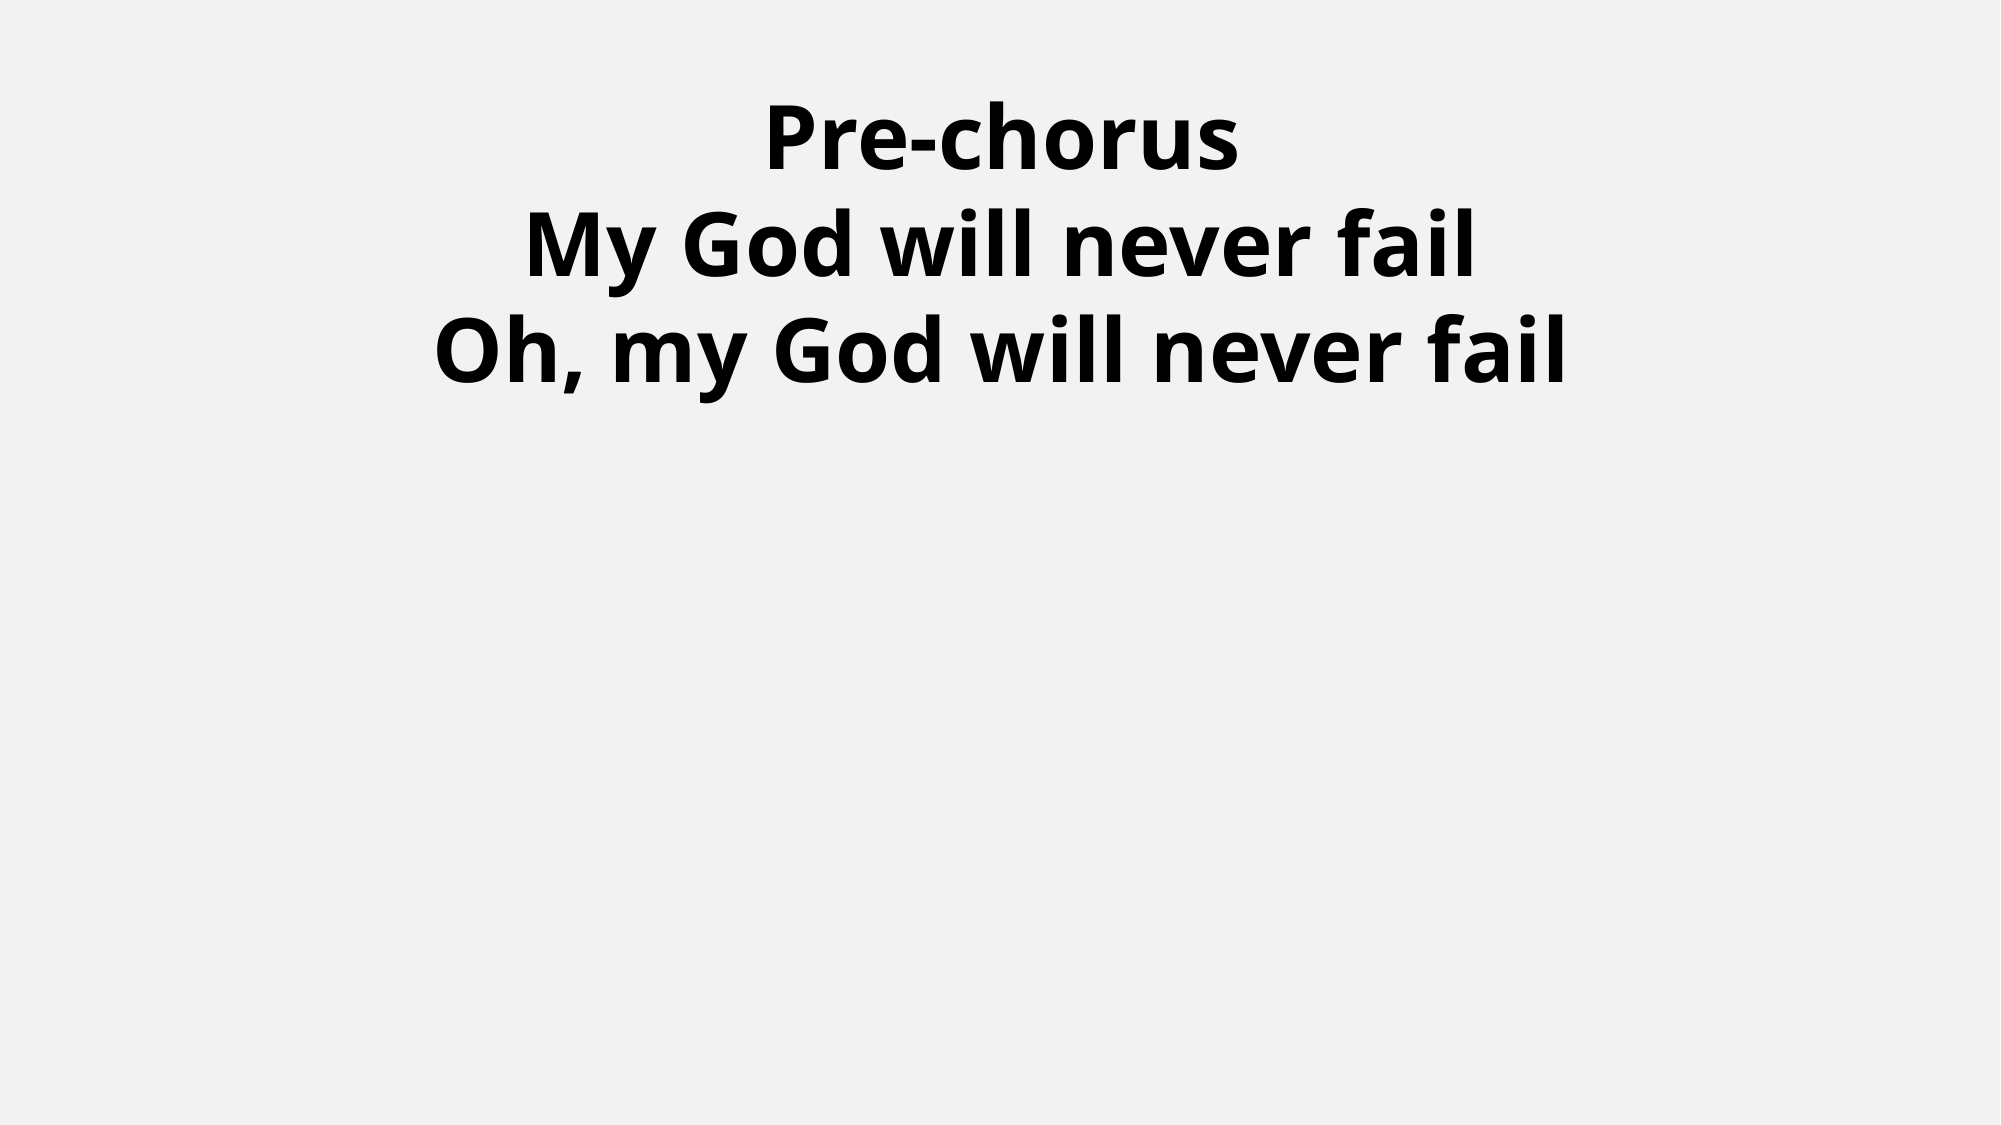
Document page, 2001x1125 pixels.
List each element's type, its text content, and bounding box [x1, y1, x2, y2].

subtitle Pre-chorus My God will never fail Oh, my God will never fail [50, 60, 1954, 1078]
